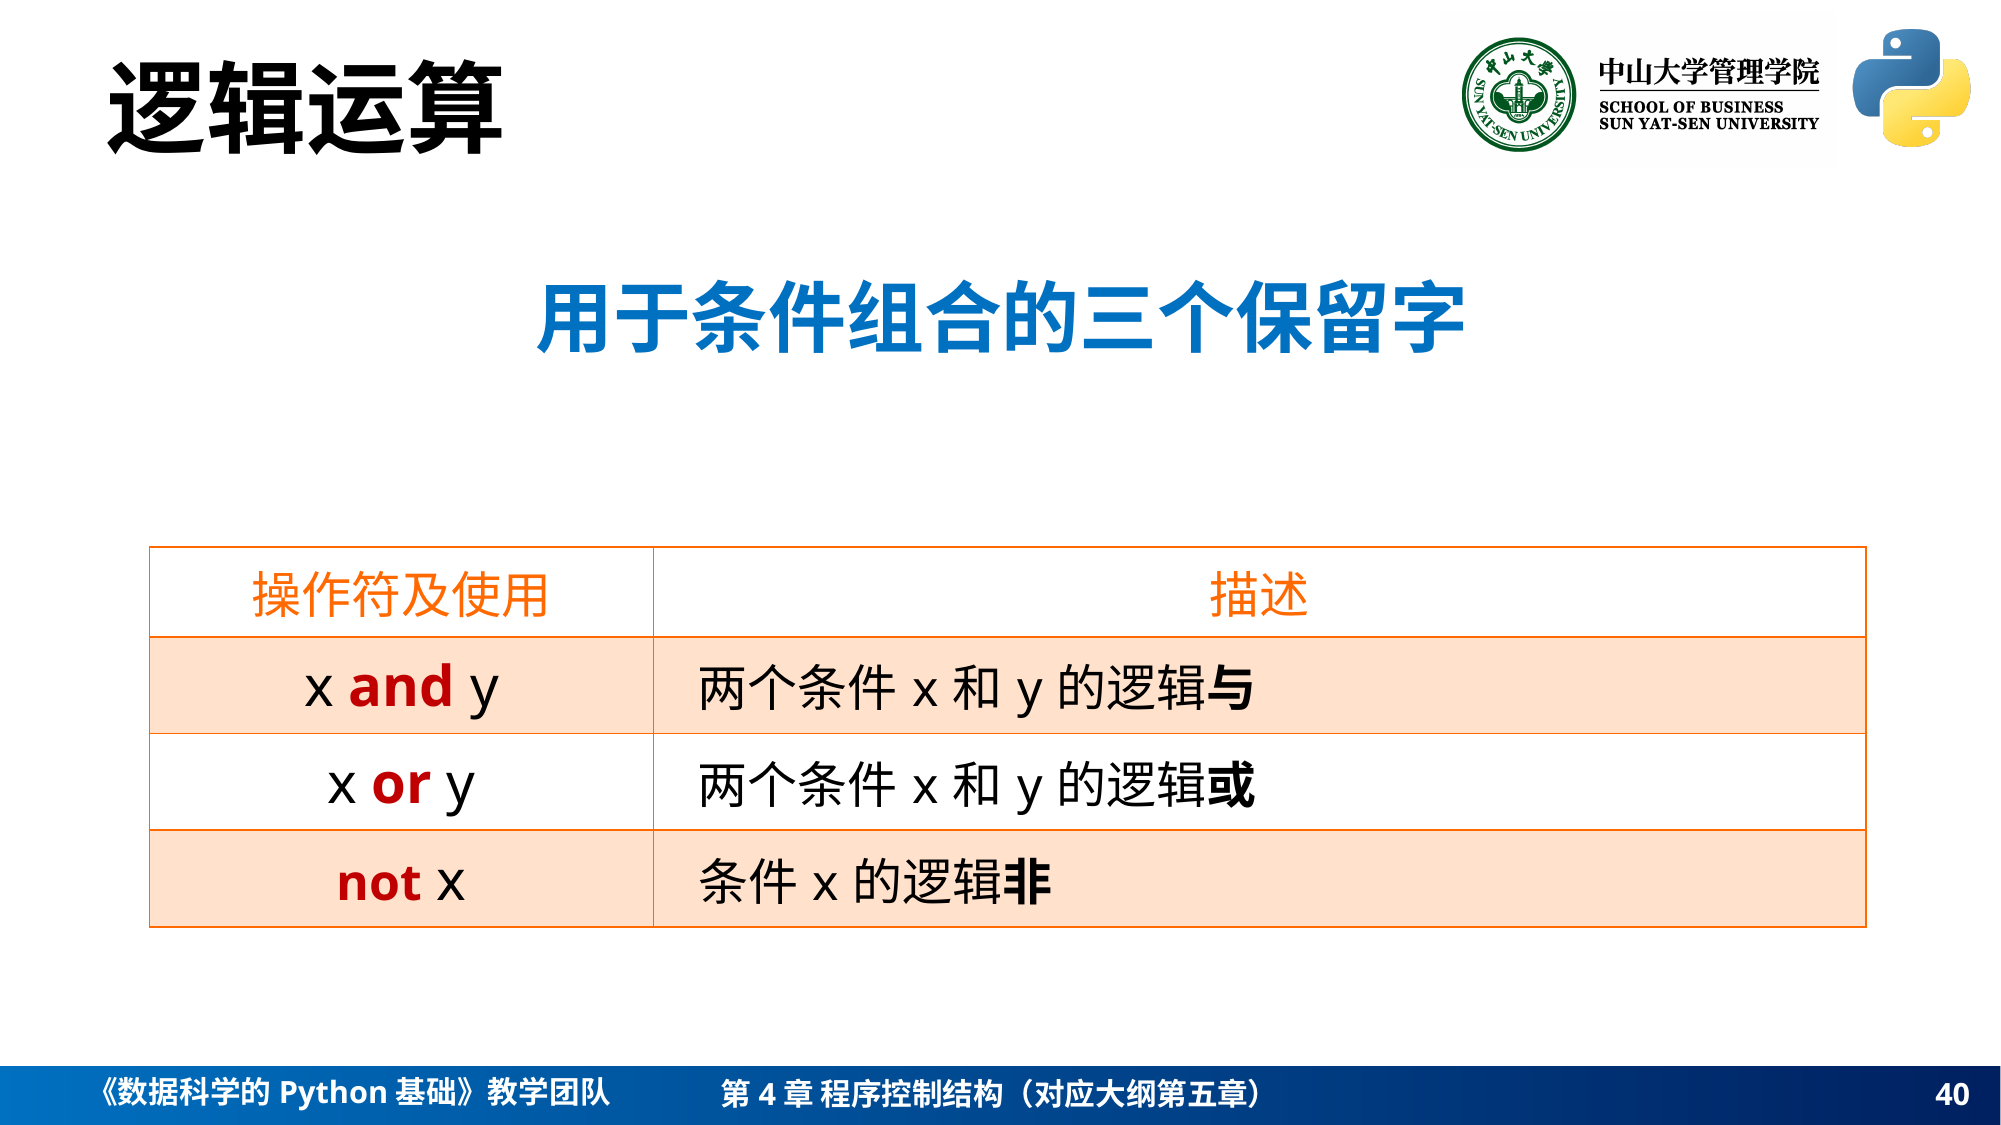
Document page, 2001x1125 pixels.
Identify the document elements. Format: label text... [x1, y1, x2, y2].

table_header 操作符及使用 [150, 548, 653, 636]
table_cell 条件x的逻辑非 [654, 831, 1865, 926]
slide_number 40 [1535, 1066, 1986, 1125]
table_cell x and y [150, 638, 653, 733]
text_box 用于条件组合的三个保留字 [1, 264, 2000, 379]
table_cell 两个条件x和y的逻辑或 [654, 734, 1865, 829]
table_cell 两个条件x和y的逻辑与 [654, 638, 1865, 733]
table_cell x or y [150, 734, 653, 829]
table_header 描述 [654, 548, 1865, 636]
table_cell not x [150, 831, 653, 926]
text_box 逻辑运算 [102, 7, 2000, 170]
